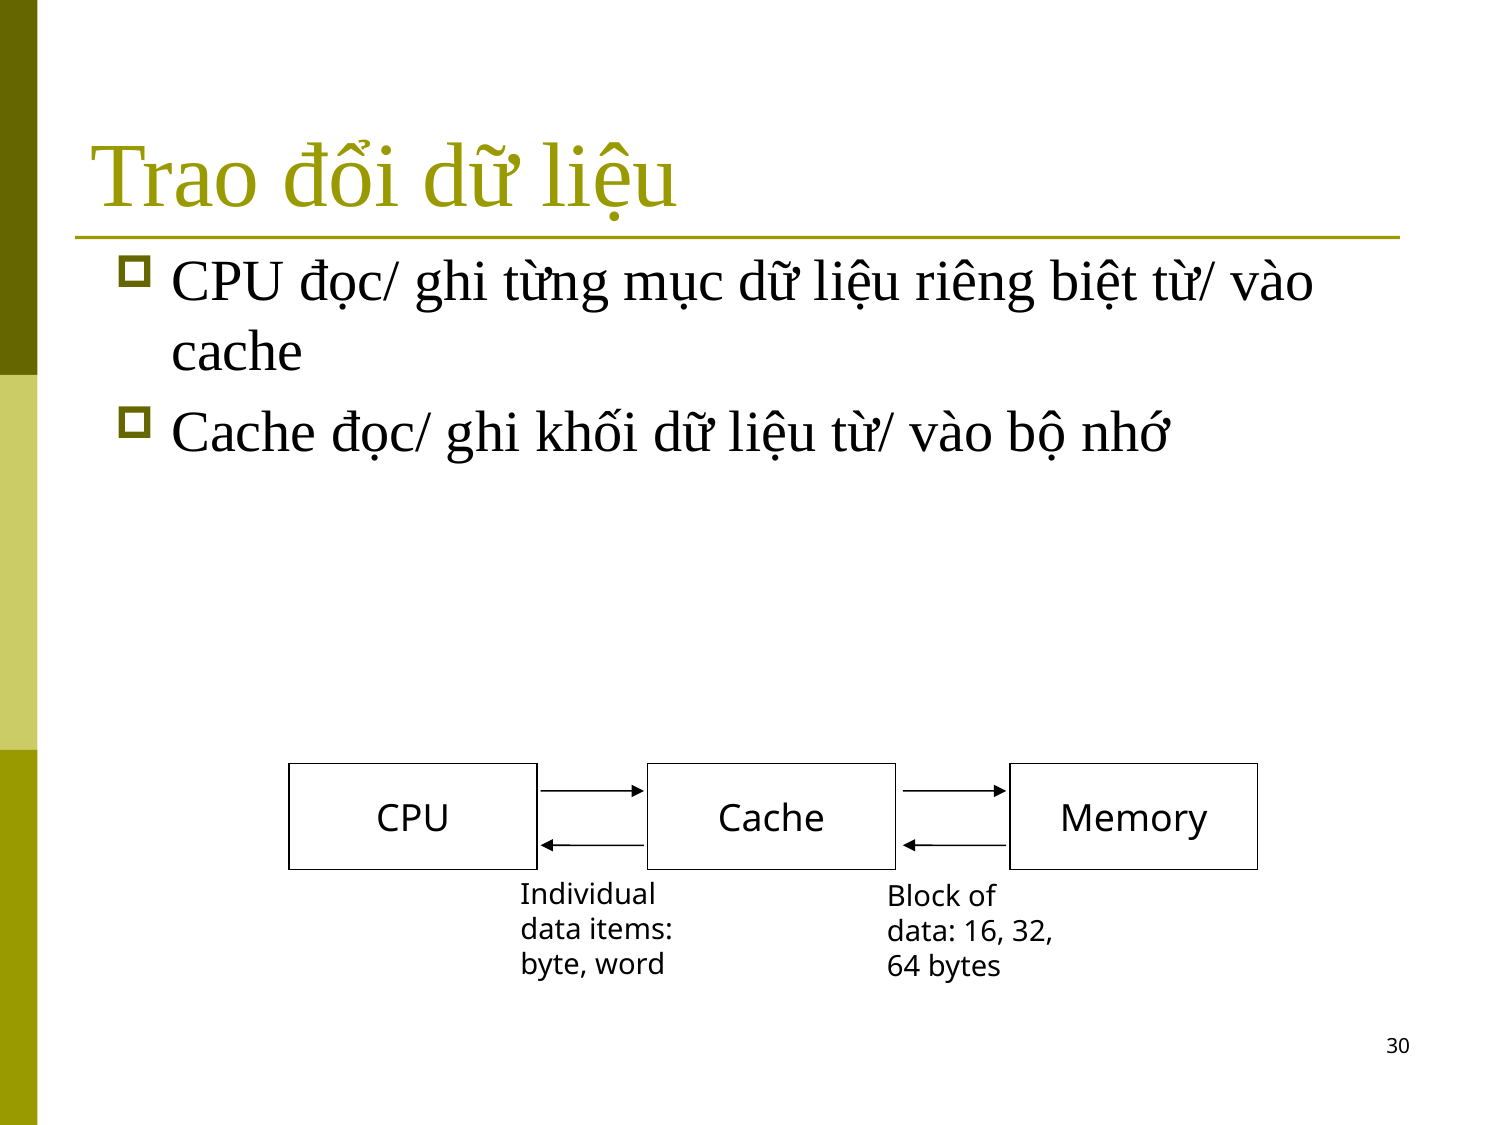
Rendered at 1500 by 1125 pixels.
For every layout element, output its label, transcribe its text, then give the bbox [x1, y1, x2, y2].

list CPU đọc/ ghi từng mục dữ liệu riêng biệt từ/ vào cache Cache đọc/ ghi khối dữ liệu từ/ vào bộ nhớ [100, 234, 1454, 978]
title Trao đổi dữ liệu [75, 45, 1425, 233]
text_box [288, 762, 1258, 990]
slide_number 30 [1074, 1024, 1426, 1101]
